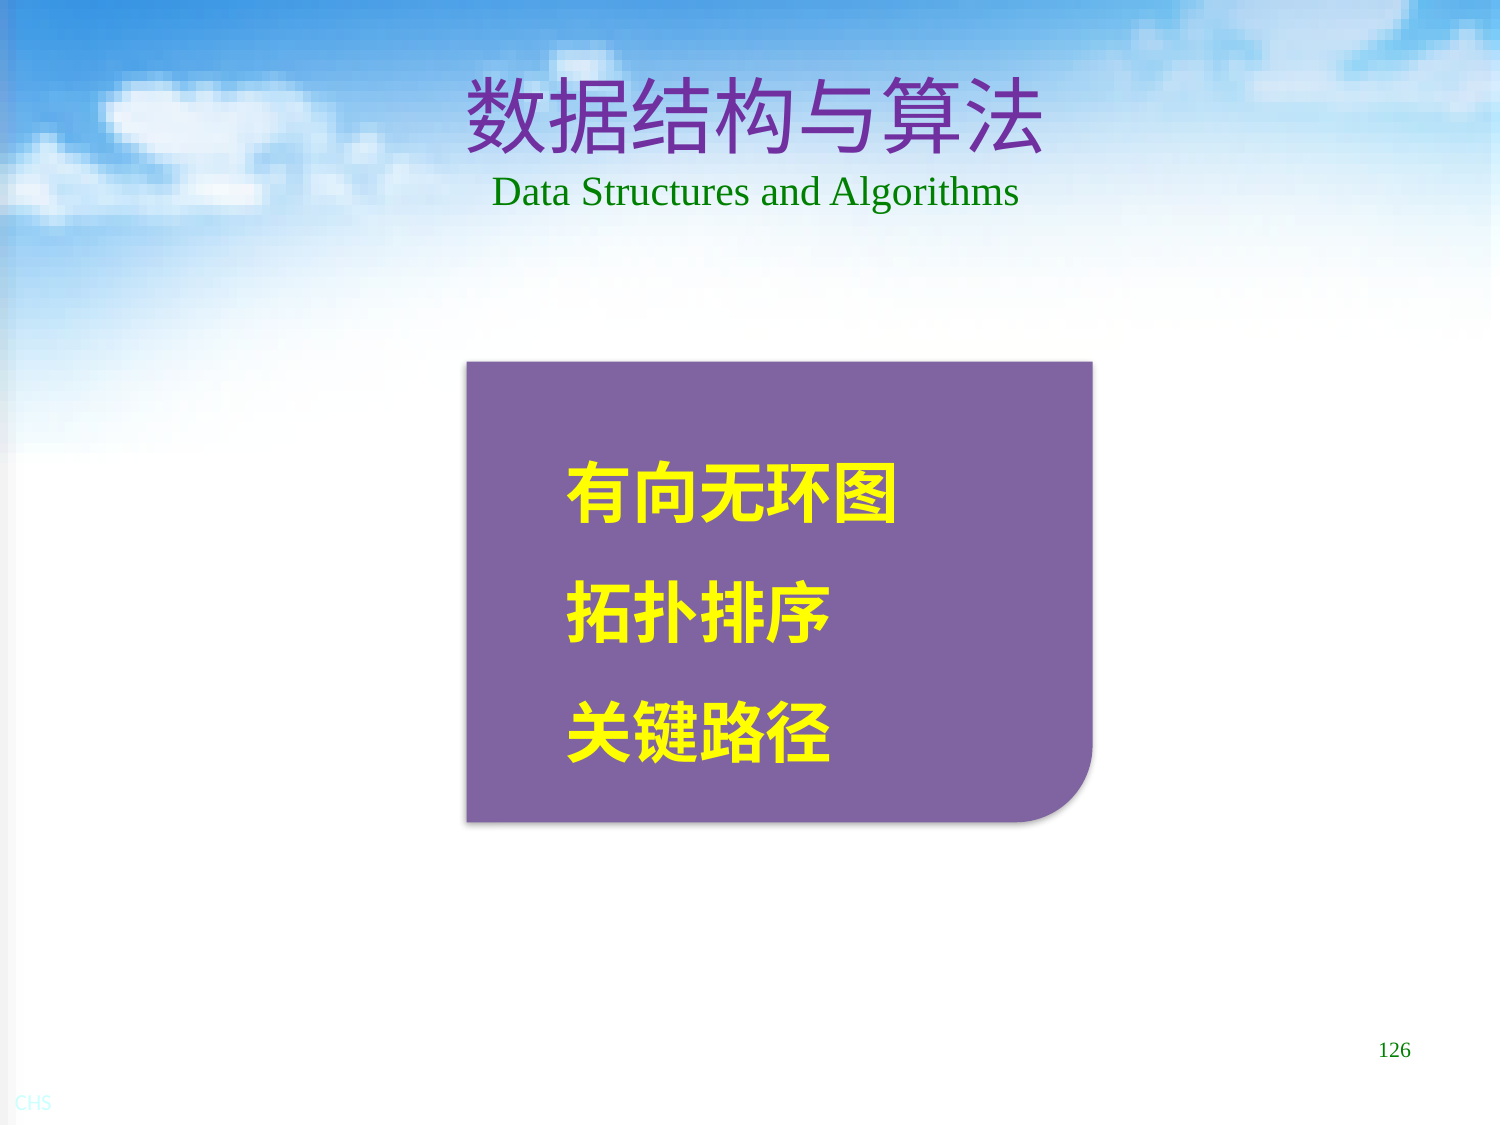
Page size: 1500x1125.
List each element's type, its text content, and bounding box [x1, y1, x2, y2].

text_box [466, 361, 1093, 823]
title 数据结构与算法 Data Structures and Algorithms [163, 44, 1348, 233]
picture [0, 0, 1500, 1125]
slide_number 126 [1359, 1031, 1430, 1067]
